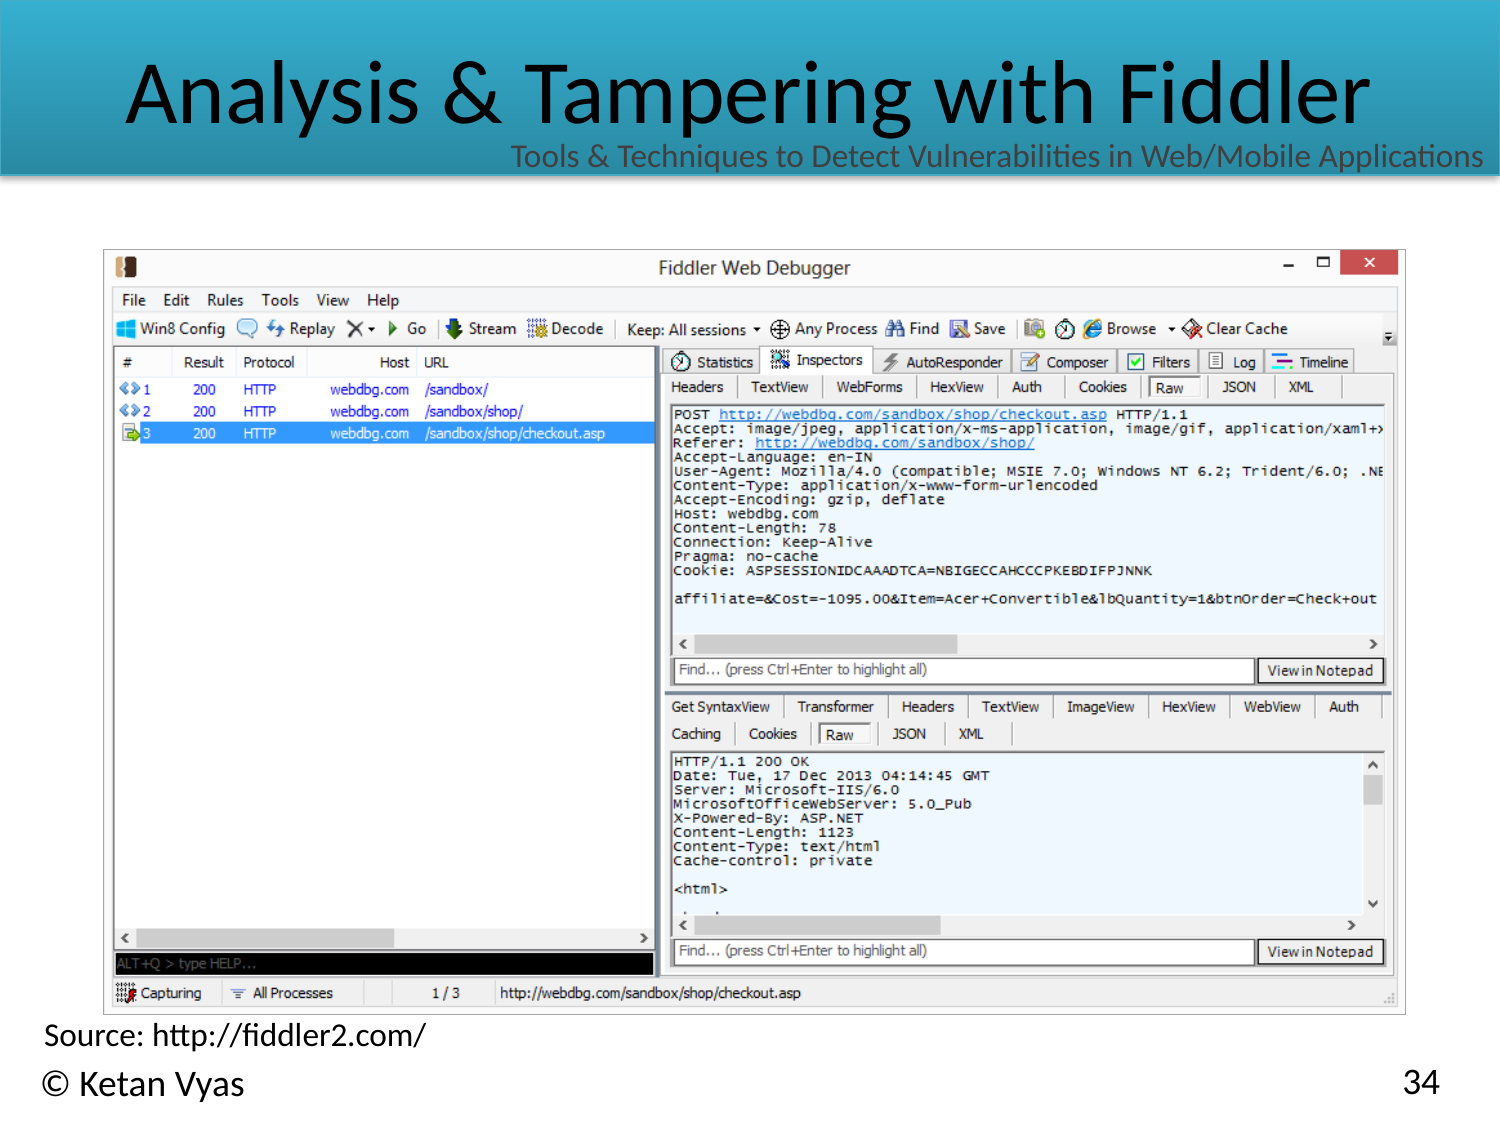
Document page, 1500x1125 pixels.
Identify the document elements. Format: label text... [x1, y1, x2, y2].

title Analysis & Tampering with Fiddler [75, 24, 1425, 127]
picture [102, 249, 1406, 1015]
text_box Source: http://fiddler2.com/ [29, 1005, 1420, 1061]
text_box Tools & Techniques to Detect Vulnerabilities in Web/Mobile Applications [0, 127, 1500, 182]
